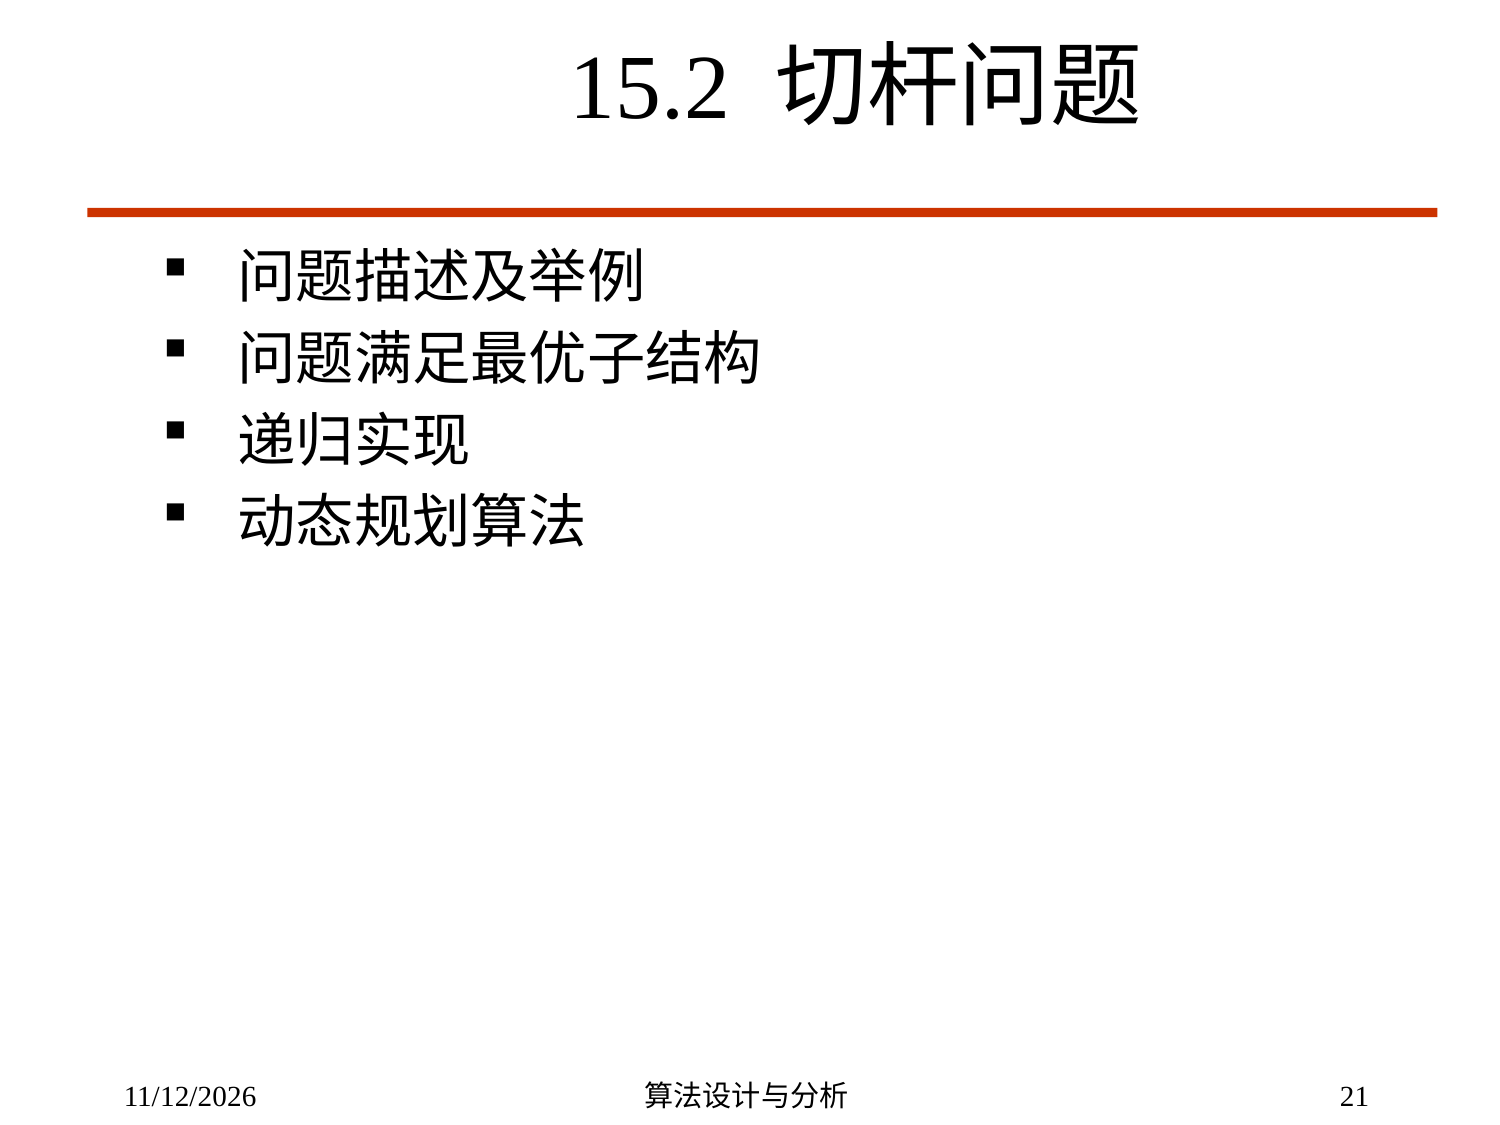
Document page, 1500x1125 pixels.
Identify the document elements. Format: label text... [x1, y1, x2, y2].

title 15.2 切杆问题 [212, 18, 1500, 145]
text_box 4/29/2020 [109, 1044, 422, 1120]
text_box 21 [1071, 1044, 1385, 1120]
text_box 算法设计与分析 [509, 1044, 985, 1120]
list 问题描述及举例 问题满足最优子结构 递归实现 动态规划算法 [147, 231, 1223, 977]
